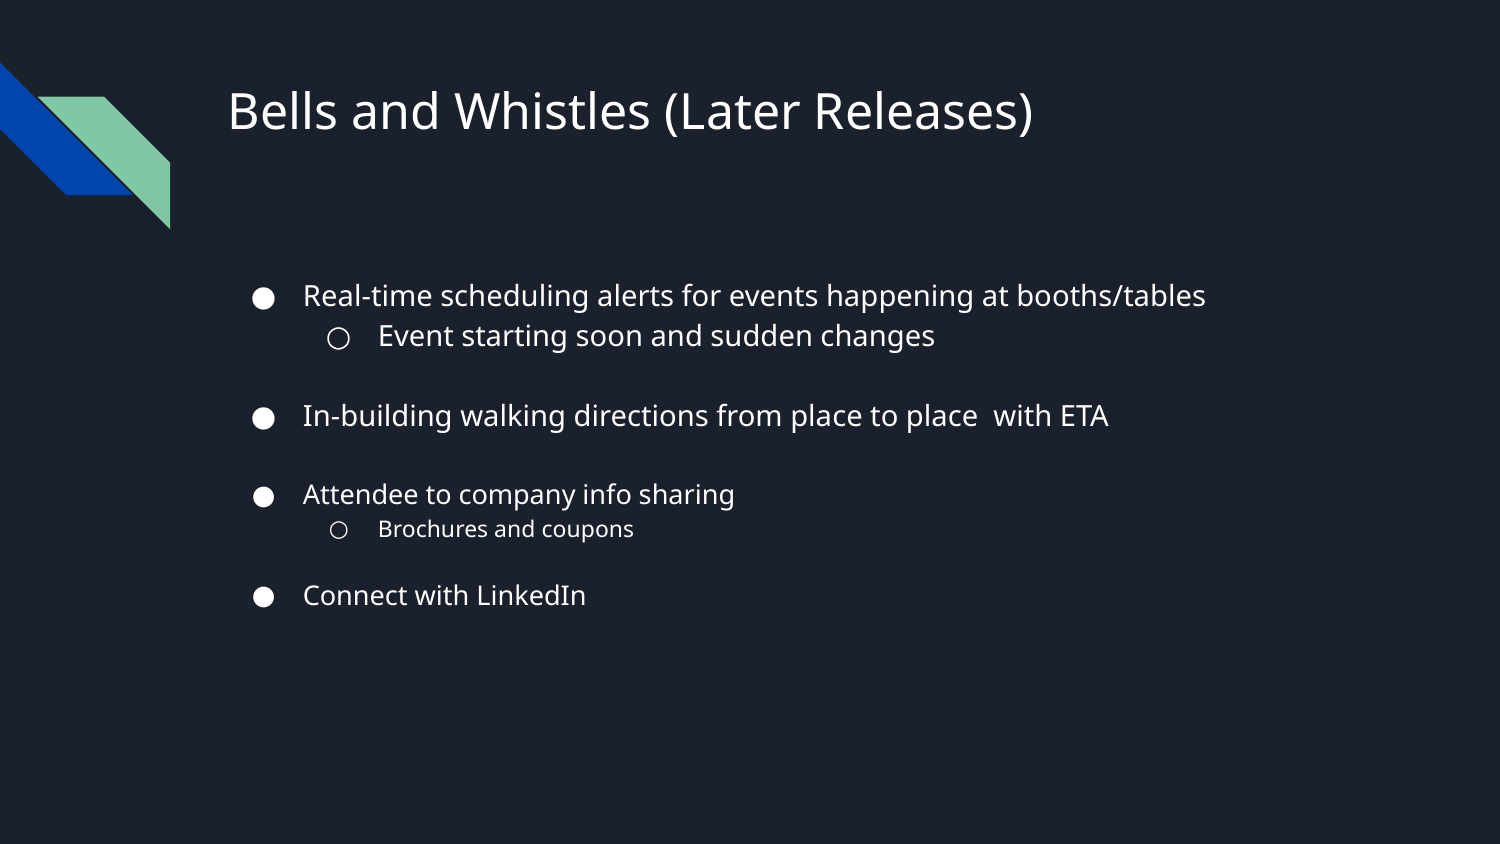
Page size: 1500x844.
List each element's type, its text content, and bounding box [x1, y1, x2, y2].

list Real-time scheduling alerts for events happening at booths/tables Event starting soon and sudden changes In-building walking directions from place to place with ETA Attendee to company info sharing Brochures and coupons Connect with LinkedIn [212, 257, 1368, 735]
title Bells and Whistles (Later Releases) [212, 64, 1368, 215]
